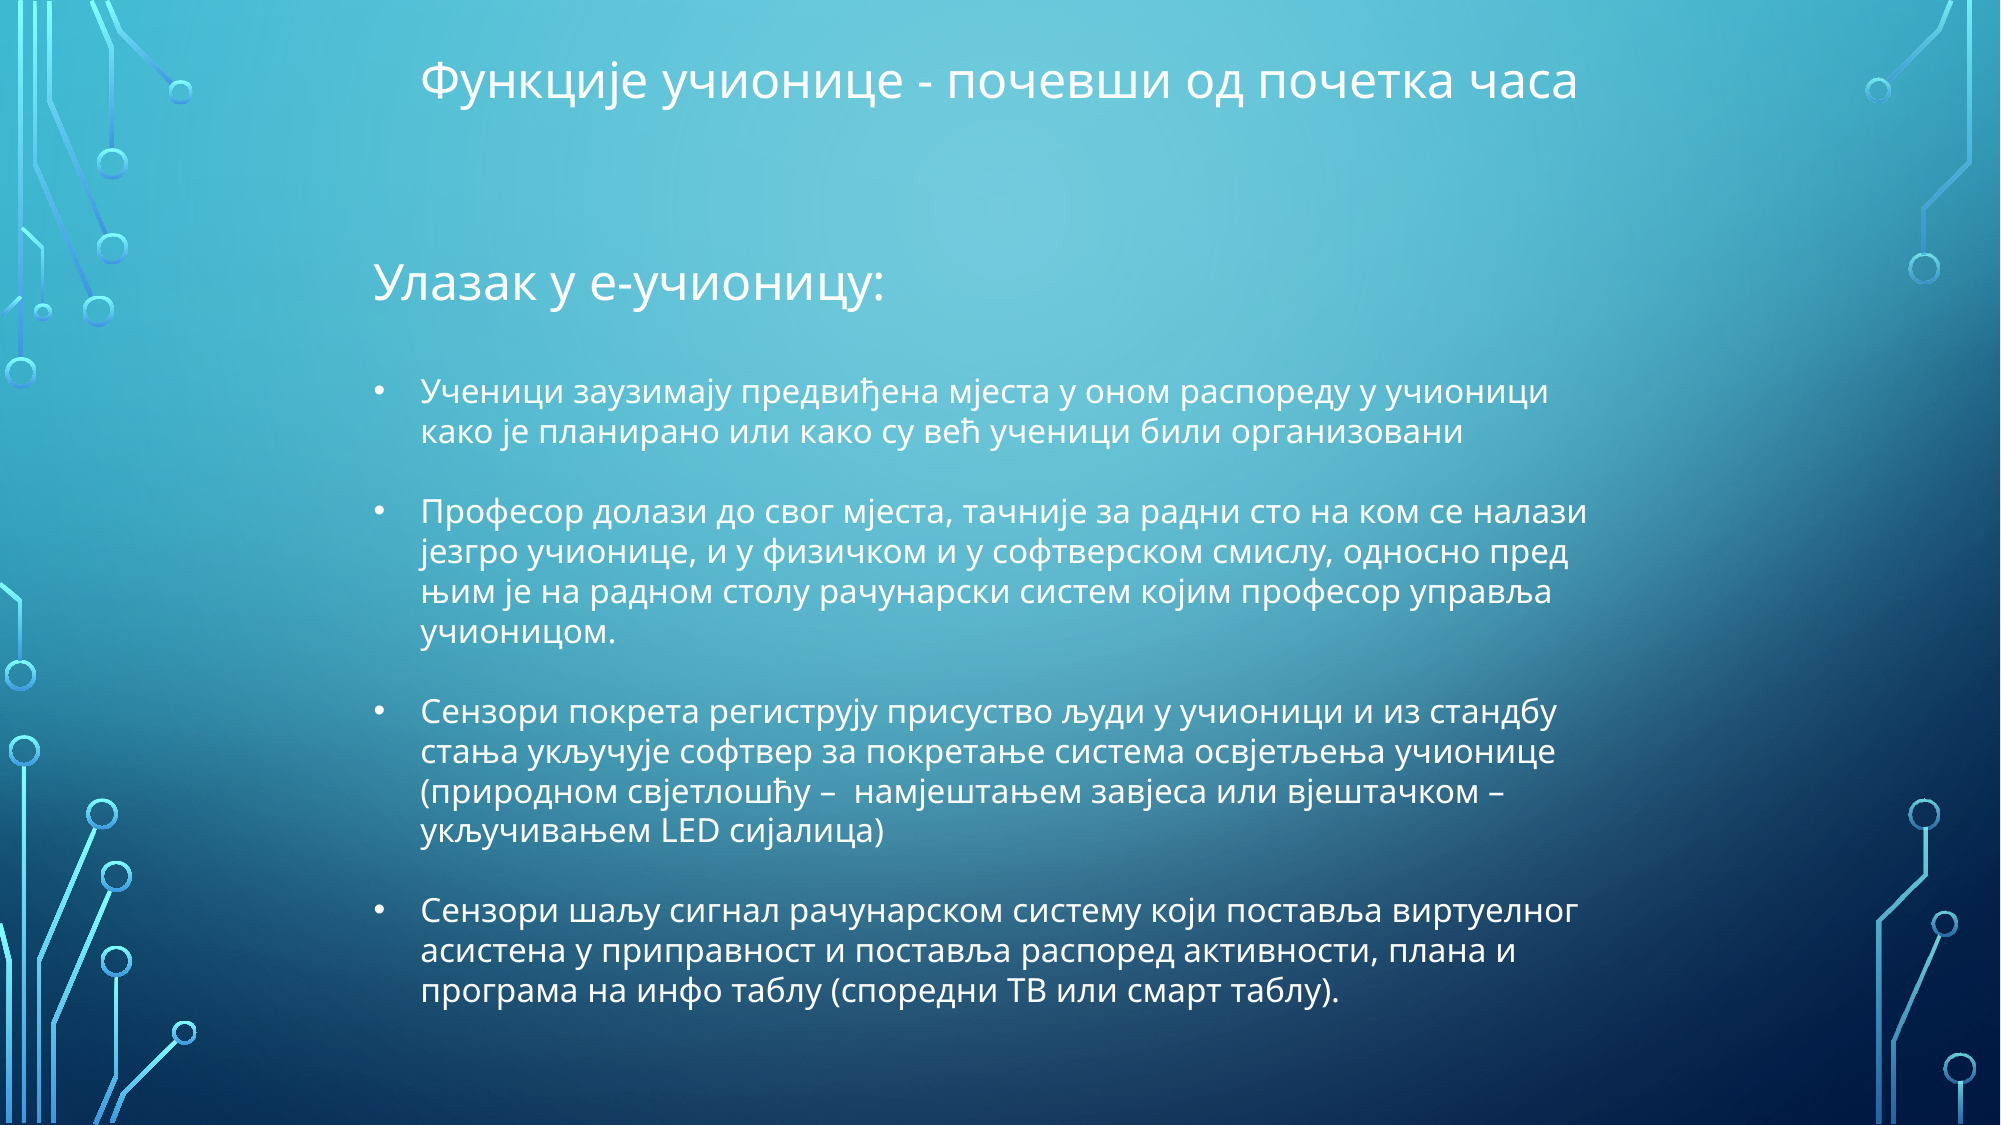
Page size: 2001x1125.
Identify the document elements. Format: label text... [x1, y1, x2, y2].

text_box Улазак у е-учионицу: Ученици заузимају предвиђена мјеста у оном распореду у учионици како је планирано или како су већ ученици били организовани Професор долази до свог мјеста, тачније за радни сто на ком се налази језгро учионице, и у физичком и у софтверском смислу, односно пред њим је на радном столу рачунарски систем којим професор управља учионицом. Сензори покрета региструју присуство људи у учионици и из стандбy стања укључује софтвер за покретање система освјетљења учионице (природном свјетлошћу – намјештањем завјеса или вјештачком – укључивањем LED сијалица) Сензори шаљу сигнал рачунарском систему који поставља виртуелног асистена у приправност и поставља распоред активности, плана и програма на инфо таблу (споредни ТВ или смарт таблу). [358, 243, 1643, 1017]
text_box Функције учионице - почевши од почетка часа [395, 40, 1606, 116]
